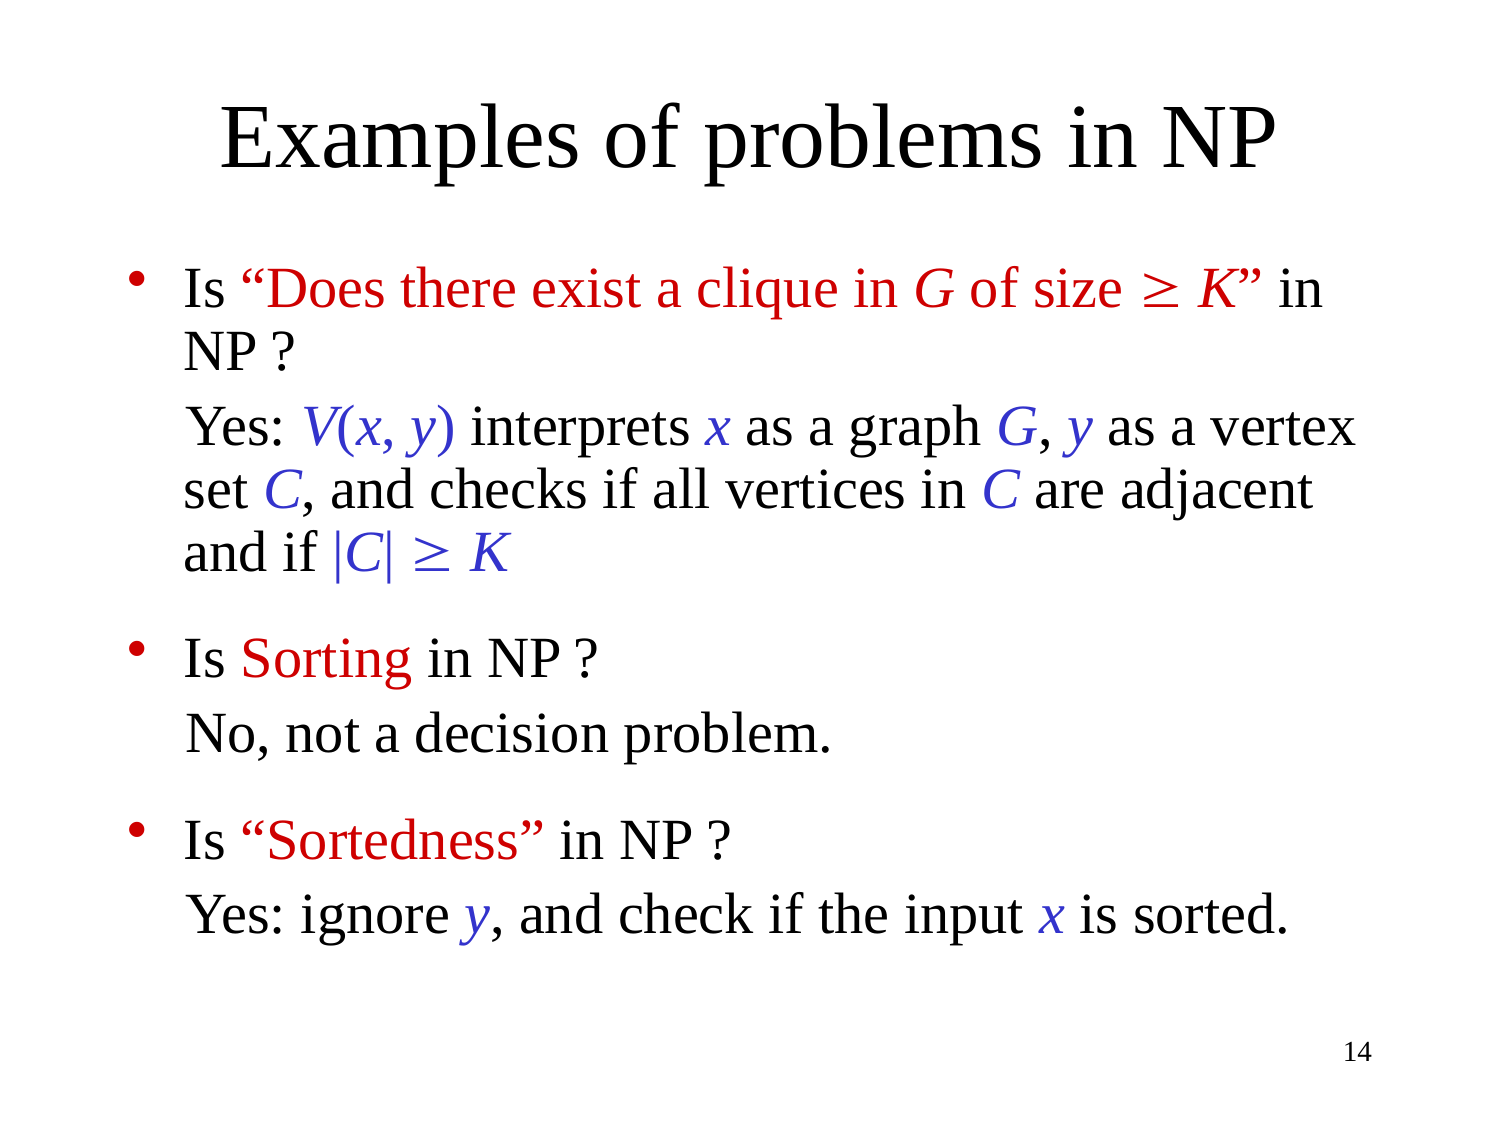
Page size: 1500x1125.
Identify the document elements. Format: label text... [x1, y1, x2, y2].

title Examples of problems in NP [112, 37, 1388, 226]
slide_number 14 [1074, 1024, 1388, 1101]
list Is “Does there exist a clique in G of size  K” in NP ? Yes: V(x, y) interprets x as a graph G, y as a vertex set C, and checks if all vertices in C are adjacent and if |C|  K Is Sorting in NP ? No, not a decision problem. Is “Sortedness” in NP ? Yes: ignore y, and check if the input x is sorted. [112, 249, 1388, 1001]
